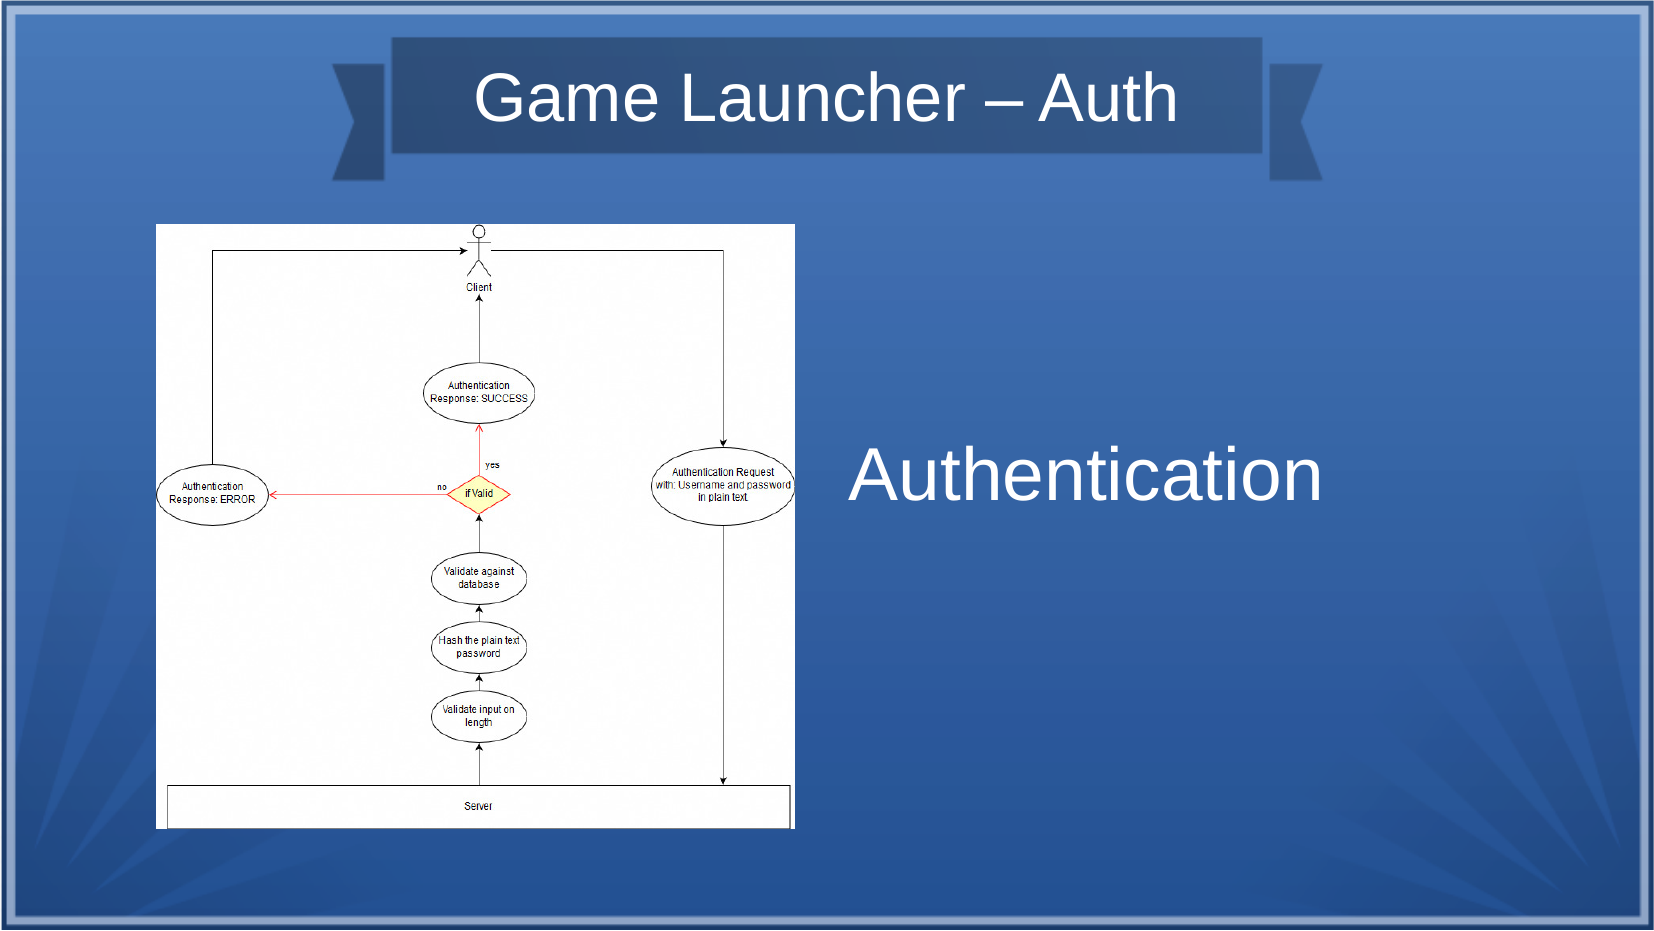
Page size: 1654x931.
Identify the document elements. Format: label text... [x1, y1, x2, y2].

picture [0, 0, 1654, 930]
text_box Authentication [801, 425, 1583, 508]
text_box Game Launcher – Auth [389, 35, 1264, 154]
